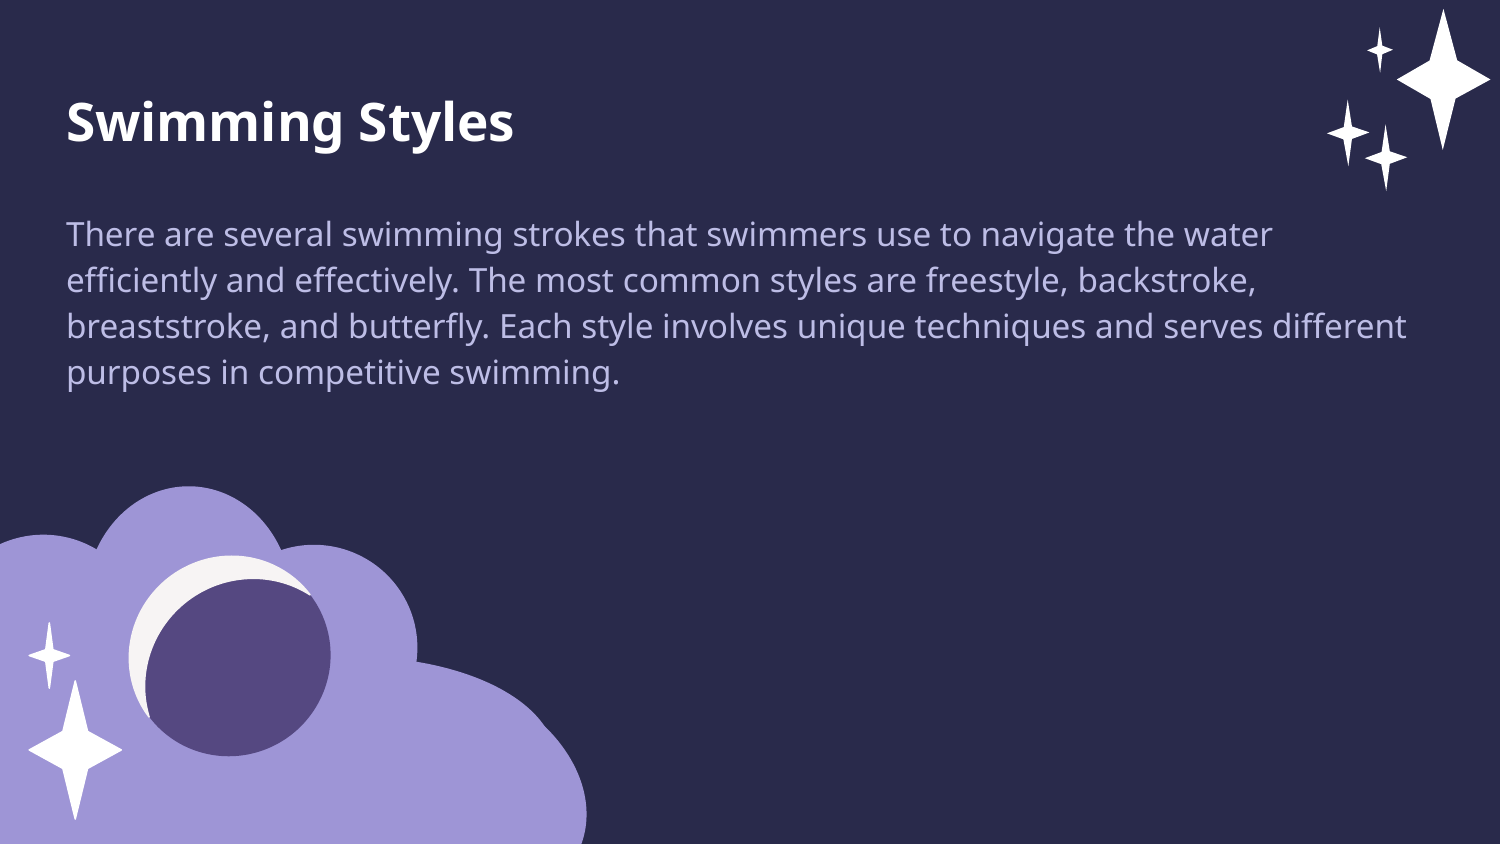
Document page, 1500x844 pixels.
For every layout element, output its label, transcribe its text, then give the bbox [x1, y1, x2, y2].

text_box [1326, 8, 1491, 192]
text_box Swimming Styles [51, 72, 1321, 167]
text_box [0, 486, 621, 844]
text_box There are several swimming strokes that swimmers use to navigate the water efficiently and effectively. The most common styles are freestyle, backstroke, breaststroke, and butterfly. Each style involves unique techniques and serves different purposes in competitive swimming. [51, 192, 1449, 465]
